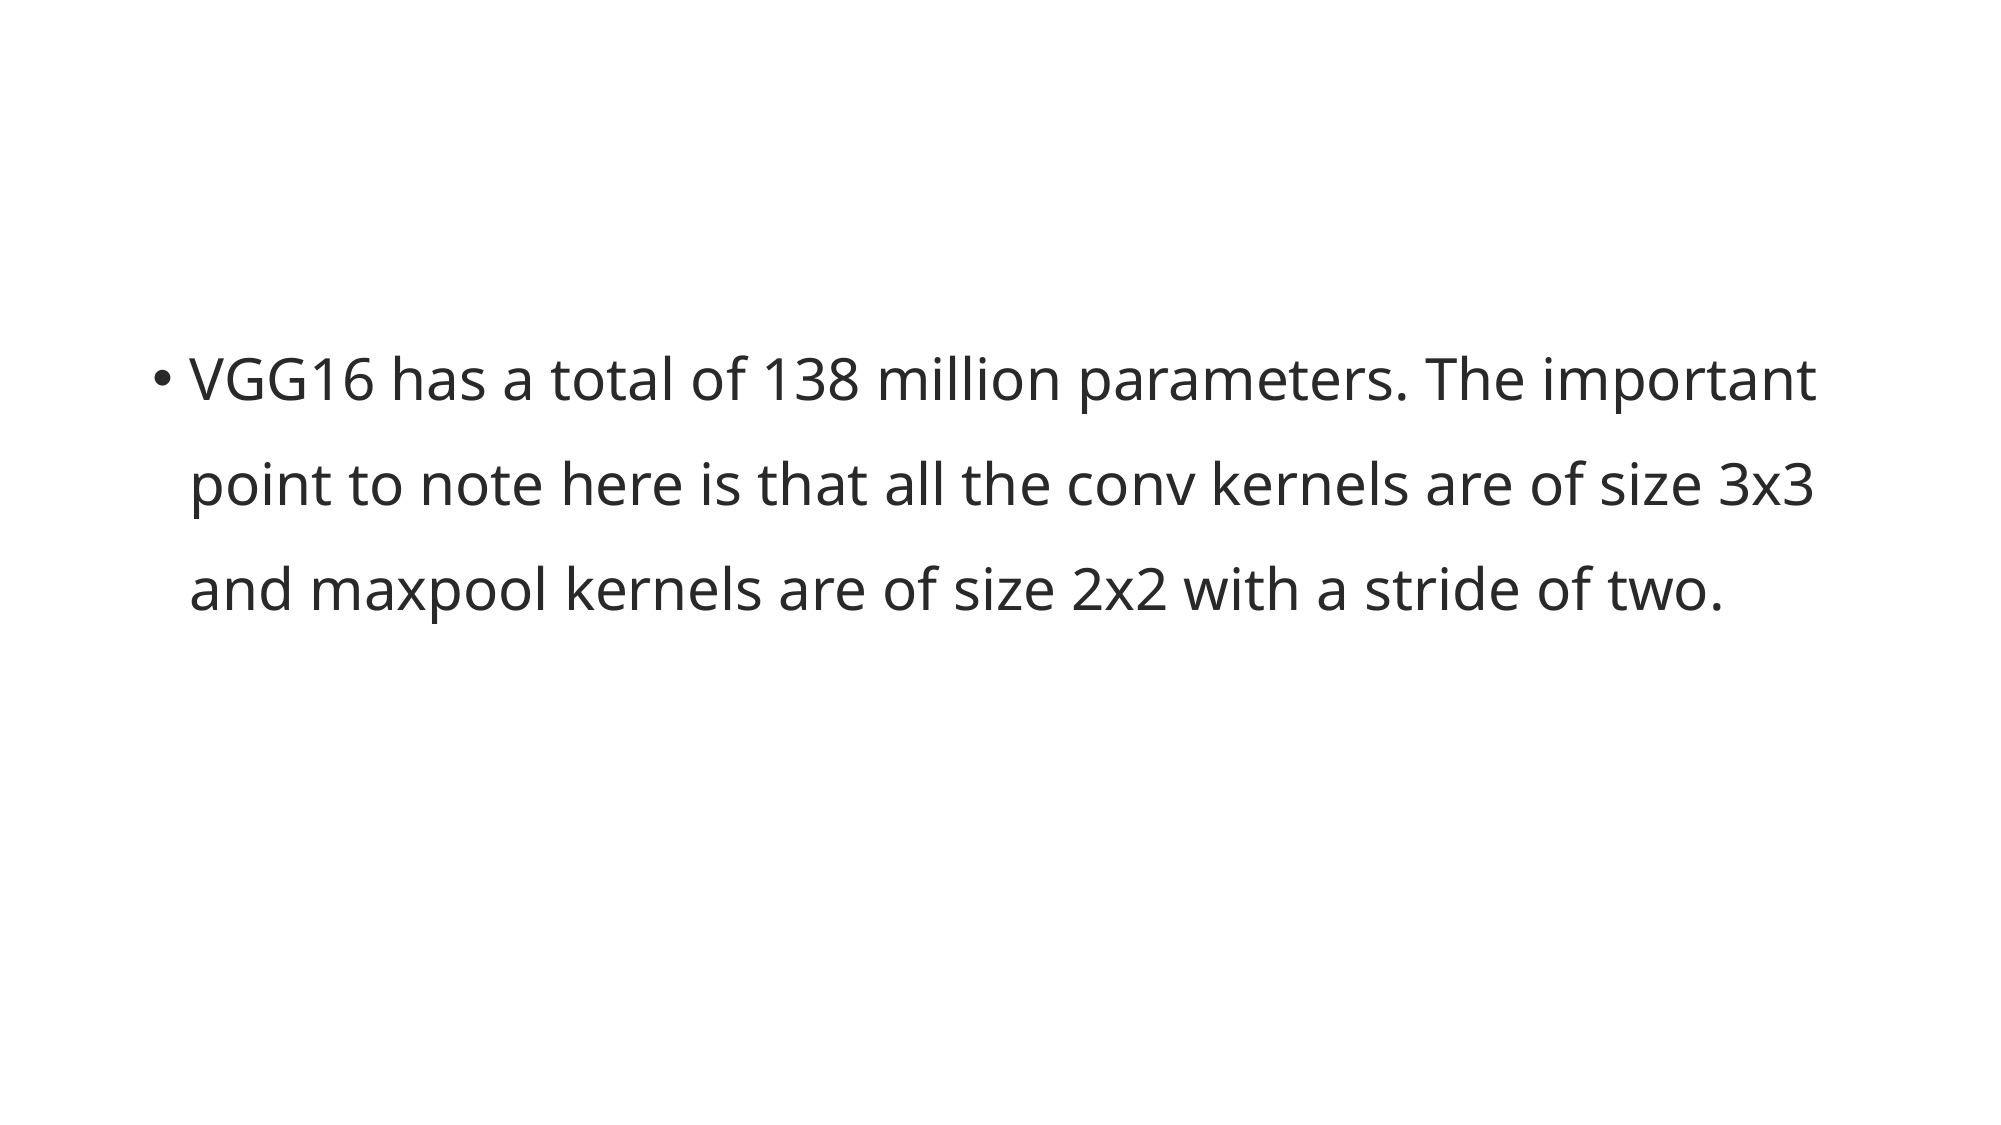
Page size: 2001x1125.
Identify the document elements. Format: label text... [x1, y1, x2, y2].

list VGG16 has a total of 138 million parameters. The important point to note here is that all the conv kernels are of size 3x3 and maxpool kernels are of size 2x2 with a stride of two. [137, 299, 1863, 1014]
